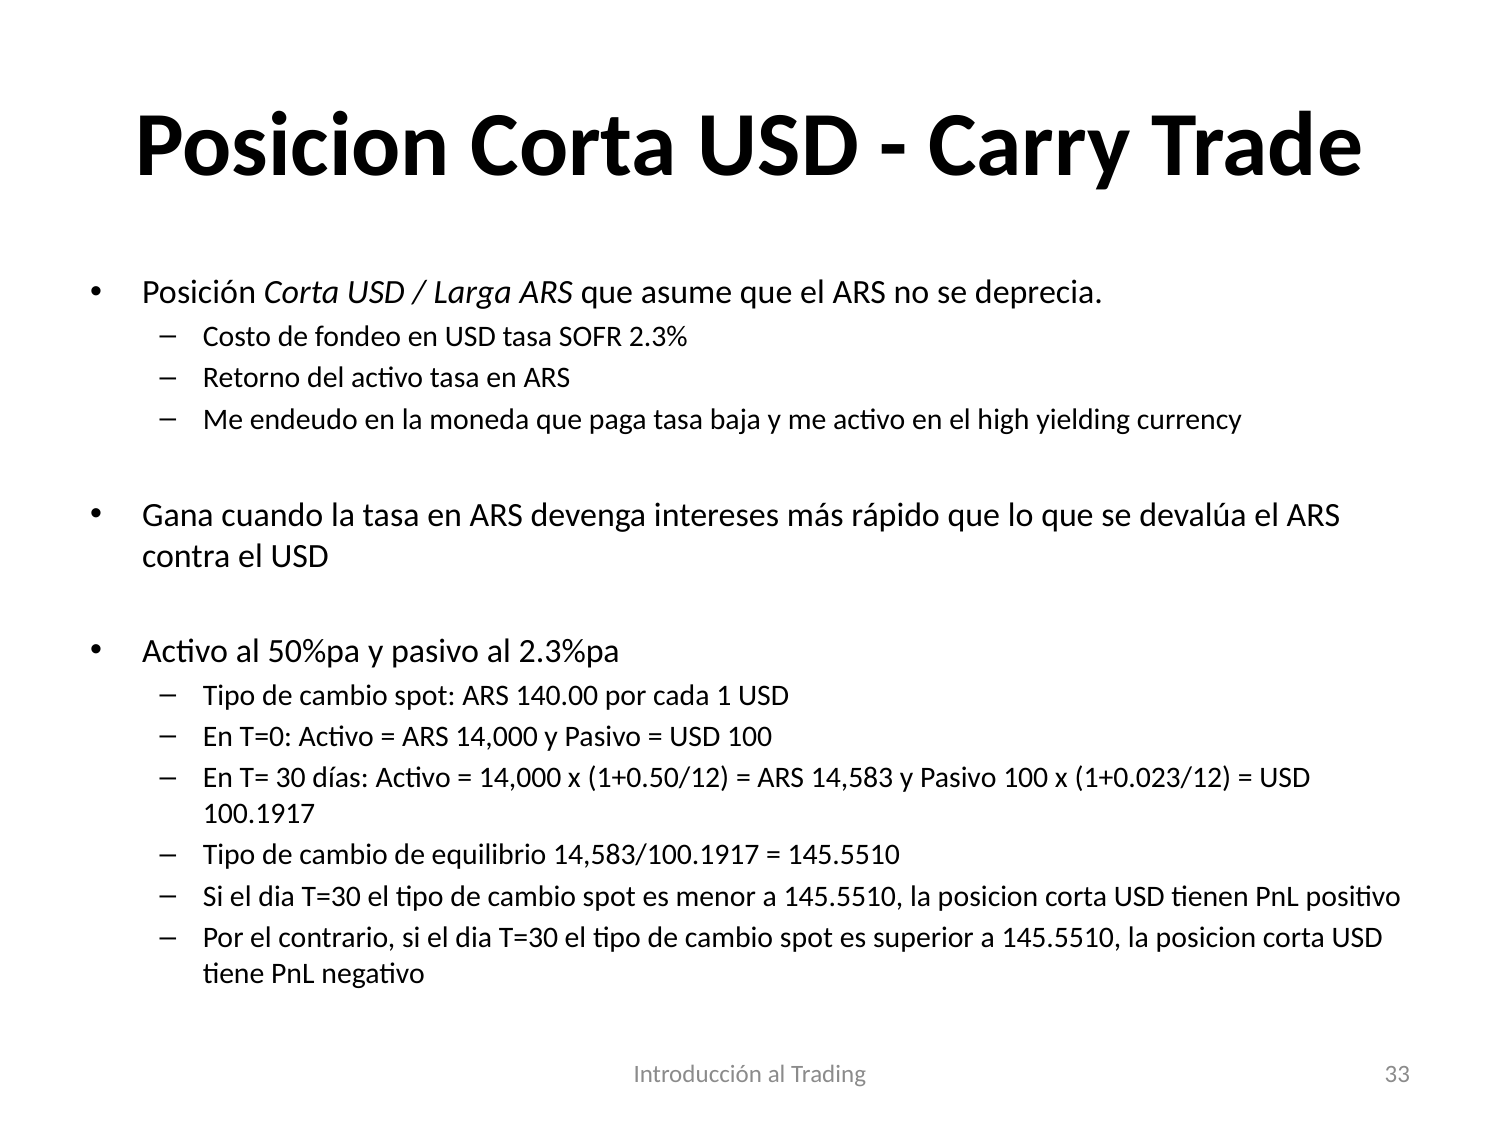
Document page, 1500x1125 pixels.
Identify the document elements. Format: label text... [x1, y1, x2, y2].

footer Introducción al Trading [512, 1042, 988, 1103]
list Posición Corta USD / Larga ARS que asume que el ARS no se deprecia. Costo de fondeo en USD tasa SOFR 2.3% Retorno del activo tasa en ARS Me endeudo en la moneda que paga tasa baja y me activo en el high yielding currency Gana cuando la tasa en ARS devenga intereses más rápido que lo que se devalúa el ARS contra el USD Activo al 50%pa y pasivo al 2.3%pa Tipo de cambio spot: ARS 140.00 por cada 1 USD En T=0: Activo = ARS 14,000 y Pasivo = USD 100 En T= 30 días: Activo = 14,000 x (1+0.50/12) = ARS 14,583 y Pasivo 100 x (1+0.023/12) = USD 100.1917 Tipo de cambio de equilibrio 14,583/100.1917 = 145.5510 Si el dia T=30 el tipo de cambio spot es menor a 145.5510, la posicion corta USD tienen PnL positivo Por el contrario, si el dia T=30 el tipo de cambio spot es superior a 145.5510, la posicion corta USD tiene PnL negativo [75, 262, 1443, 1005]
title Posicion Corta USD - Carry Trade [75, 45, 1425, 233]
slide_number 33 [1074, 1042, 1425, 1103]
